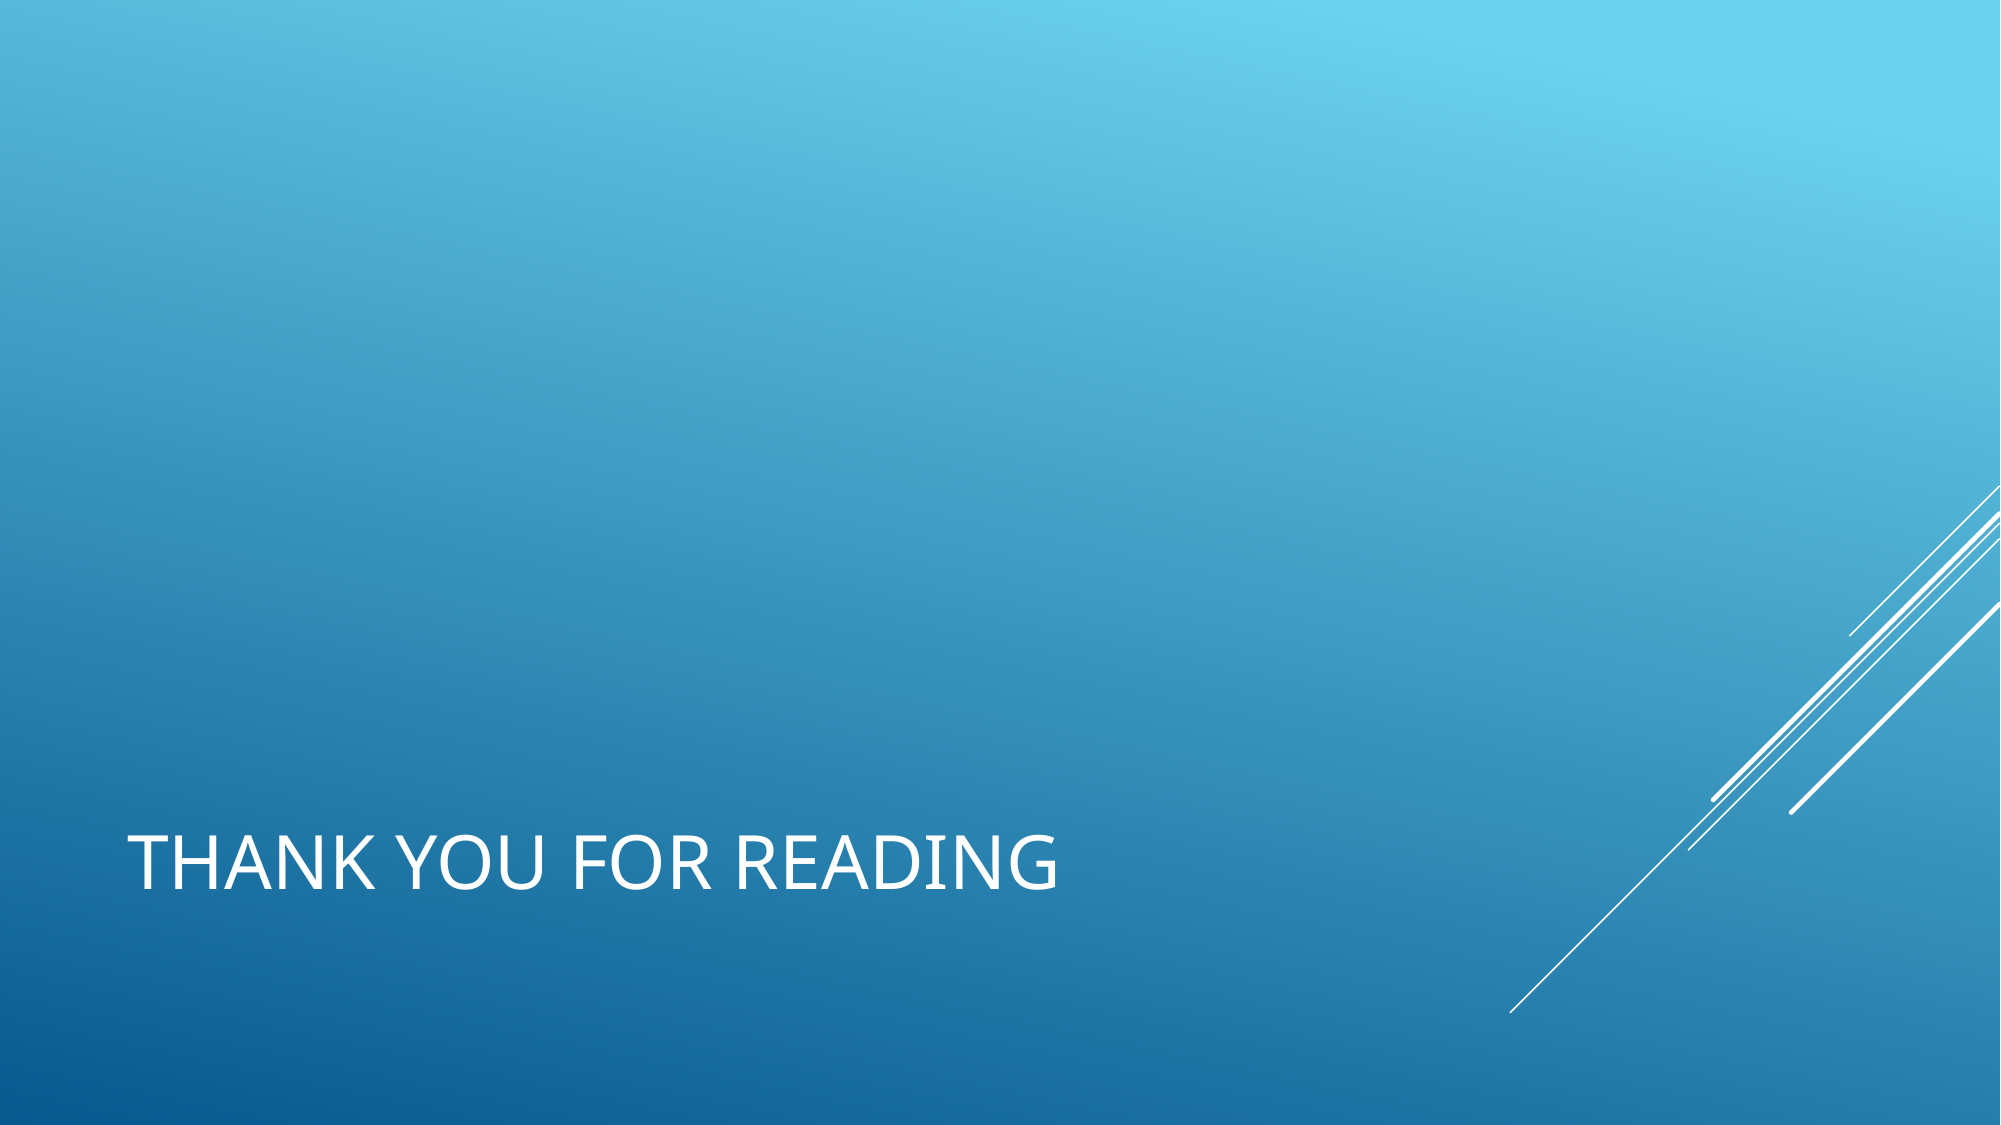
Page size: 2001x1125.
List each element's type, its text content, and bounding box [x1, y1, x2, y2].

title Thank you for reading [112, 736, 1513, 984]
